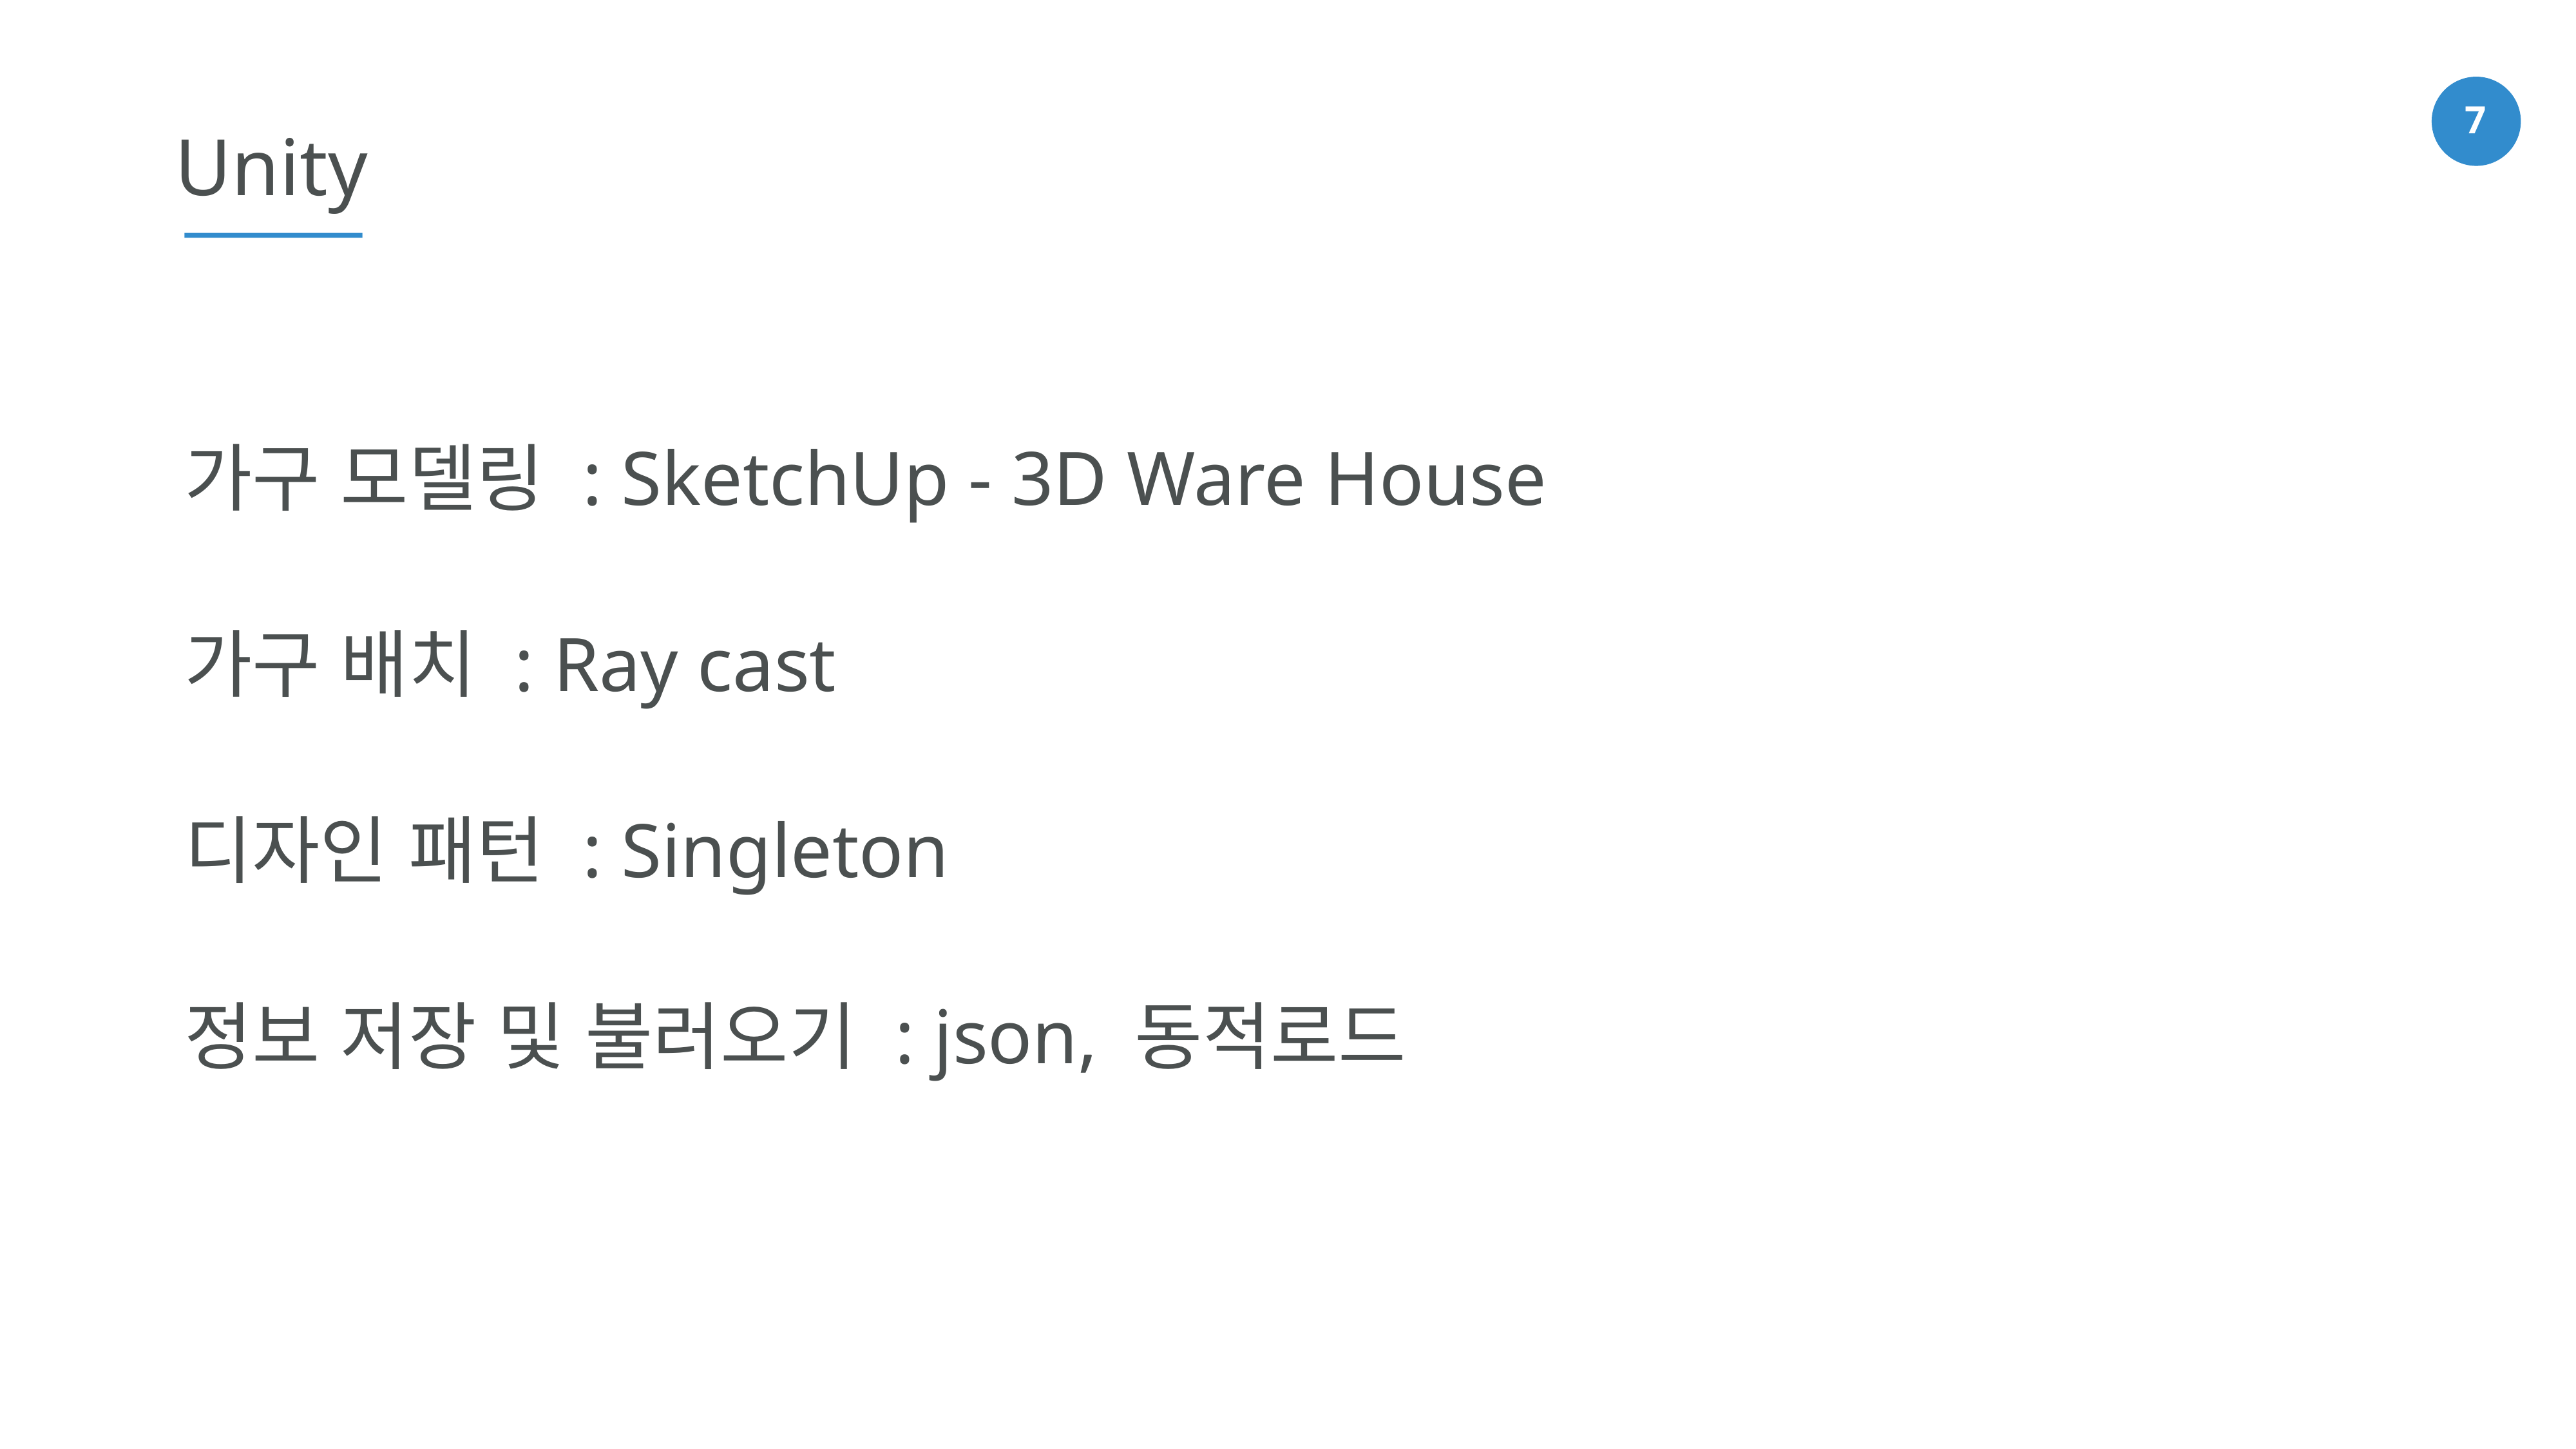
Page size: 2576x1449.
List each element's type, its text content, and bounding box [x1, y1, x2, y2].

text_box [184, 232, 363, 238]
text_box 가구 모델링 : SketchUp - 3D Ware House 가구 배치 : Ray cast 디자인 패턴 : Singleton 정보 저장 및 불러오기 : json, 동적로드 [184, 469, 2003, 1079]
text_box Unity [175, 117, 368, 211]
